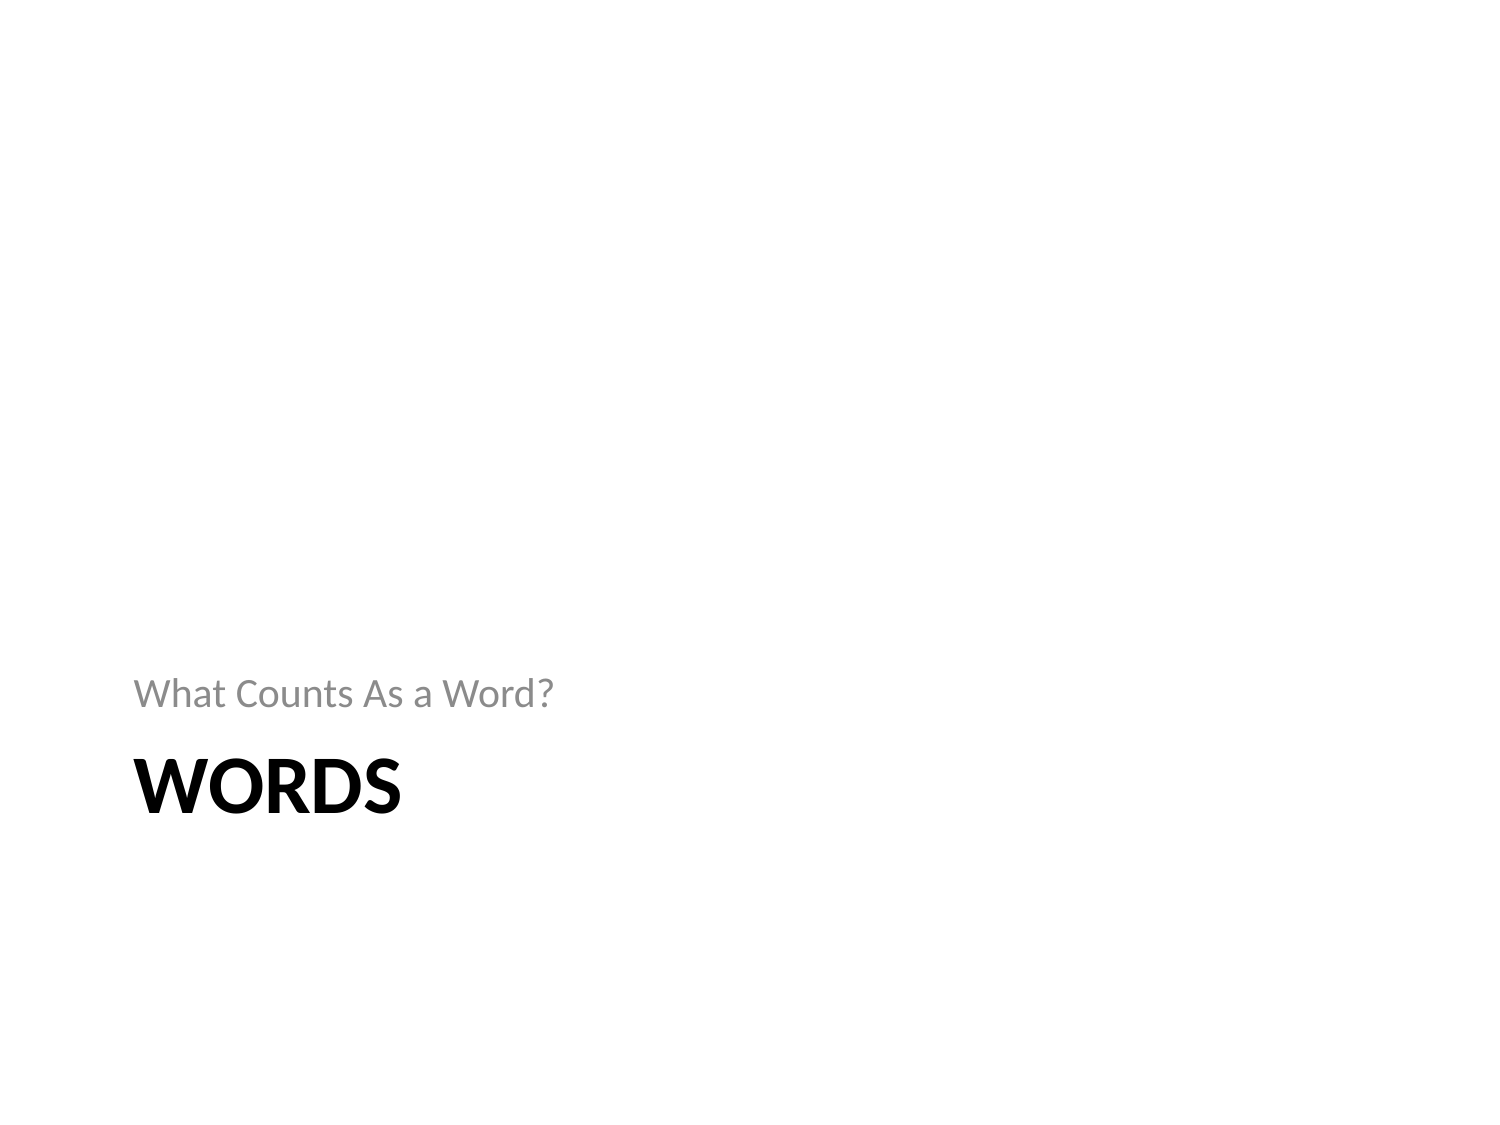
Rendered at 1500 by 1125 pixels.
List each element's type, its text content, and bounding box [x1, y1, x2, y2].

title Words [118, 723, 1394, 947]
list What Counts As a Word? [118, 476, 1394, 723]
